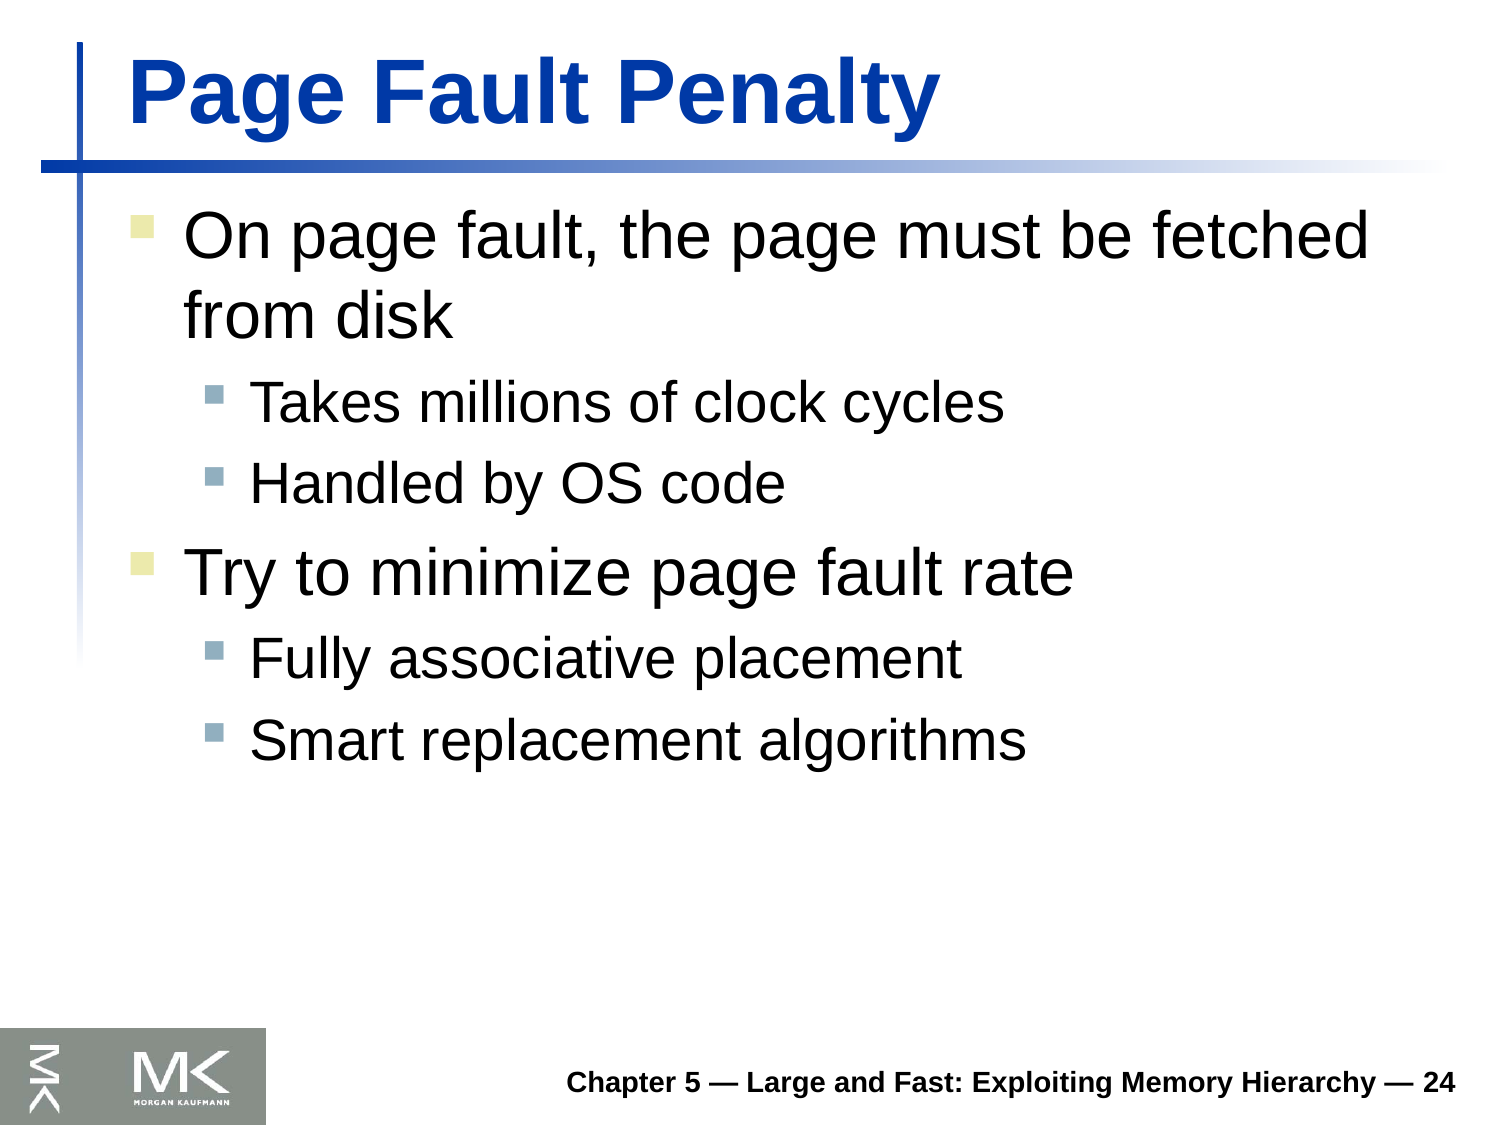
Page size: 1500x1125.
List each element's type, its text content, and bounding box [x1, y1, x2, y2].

footer Chapter 5 — Large and Fast: Exploiting Memory Hierarchy — 24 [277, 1046, 1471, 1106]
list On page fault, the page must be fetched from disk Takes millions of clock cycles Handled by OS code Try to minimize page fault rate Fully associative placement Smart replacement algorithms [112, 184, 1469, 1024]
picture [0, 1028, 266, 1125]
title Page Fault Penalty [112, 23, 1468, 149]
